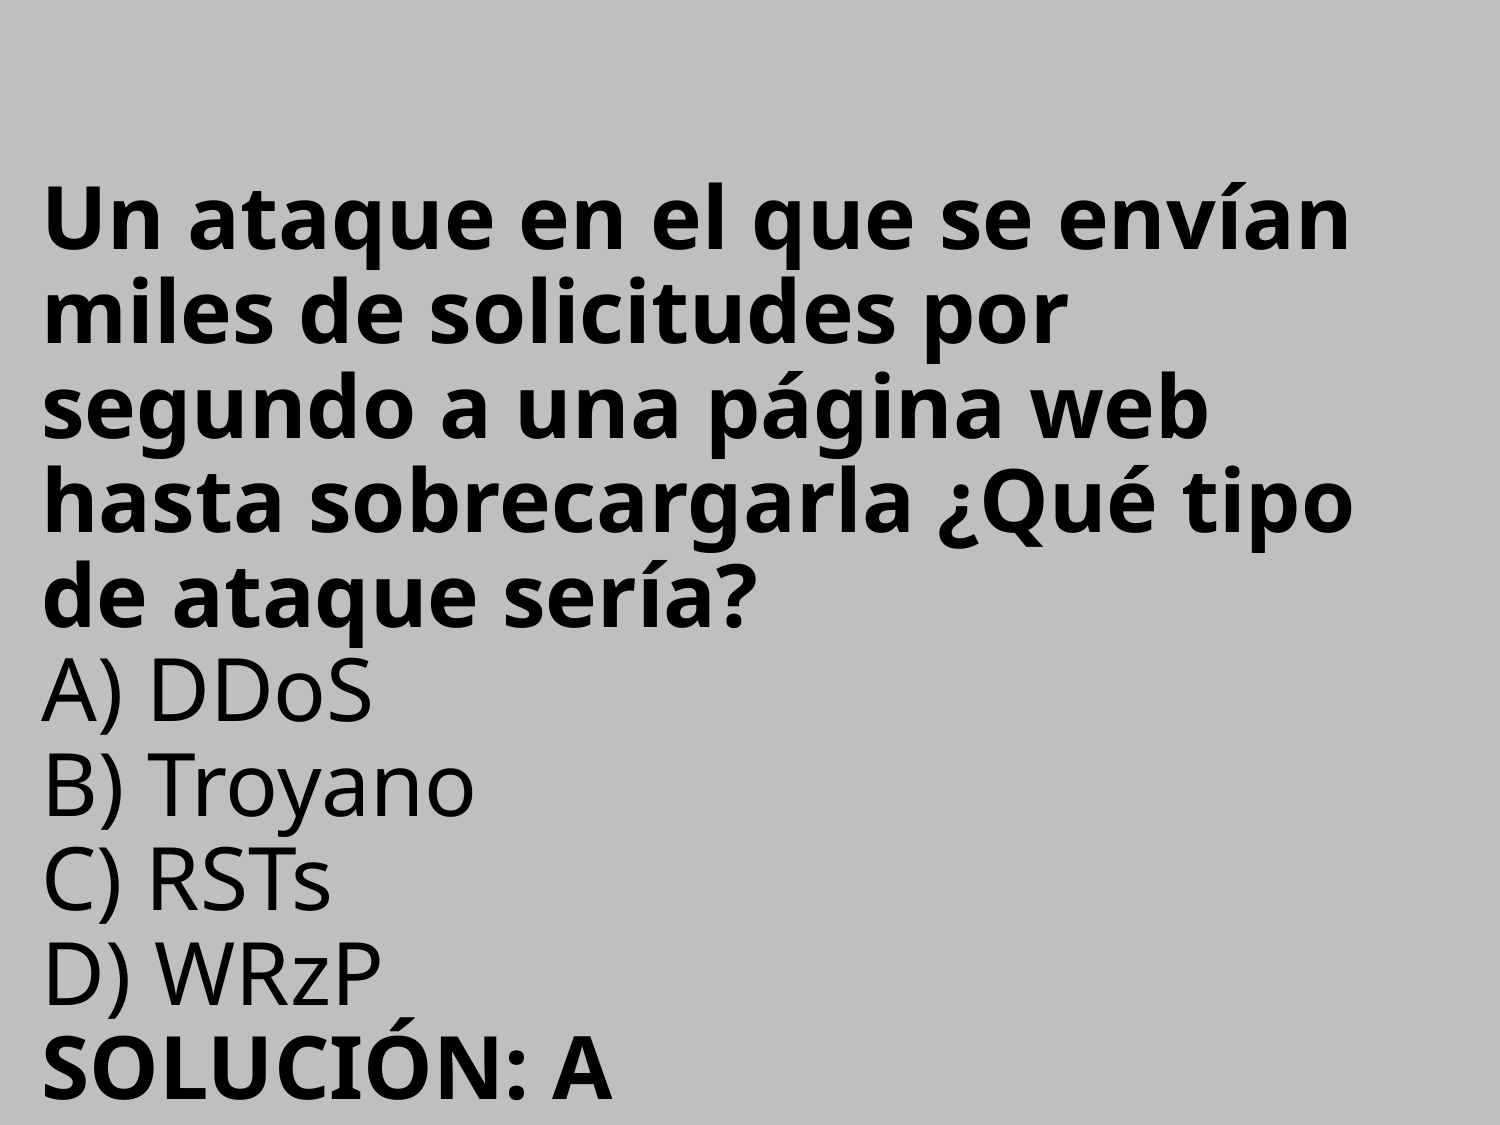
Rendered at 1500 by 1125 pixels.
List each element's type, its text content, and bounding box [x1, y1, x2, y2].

title Un ataque en el que se envían miles de solicitudes por segundo a una página web hasta sobrecargarla ¿Qué tipo de ataque sería? A) DDoS B) Troyano C) RSTs D) WRzP SOLUCIÓN: A [26, 166, 1469, 960]
